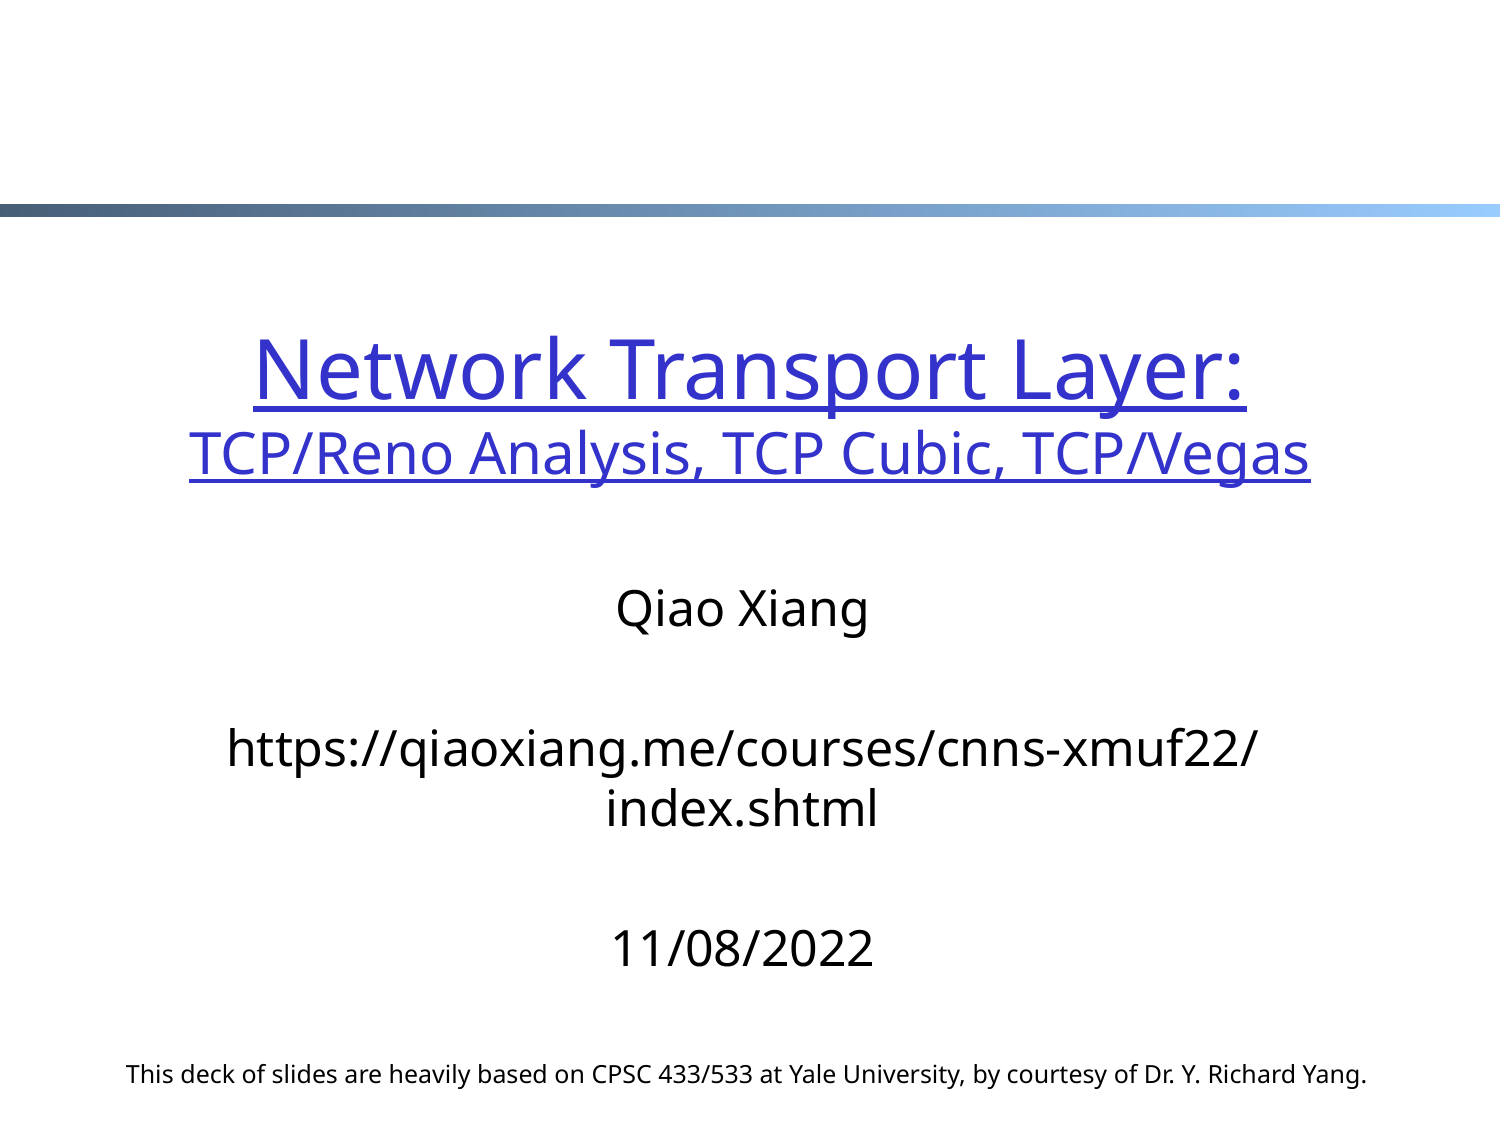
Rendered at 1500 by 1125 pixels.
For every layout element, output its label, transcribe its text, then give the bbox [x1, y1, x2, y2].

text_box Qiao Xiang https://qiaoxiang.me/courses/cnns-xmuf22/index.shtml 11/08/2022 [167, 568, 1318, 857]
text_box [1424, 204, 1428, 217]
text_box This deck of slides are heavily based on CPSC 433/533 at Yale University, by courtesy of Dr. Y. Richard Yang. [111, 1051, 1391, 1096]
title Network Transport Layer: TCP/Reno Analysis, TCP Cubic, TCP/Vegas [112, 232, 1388, 570]
